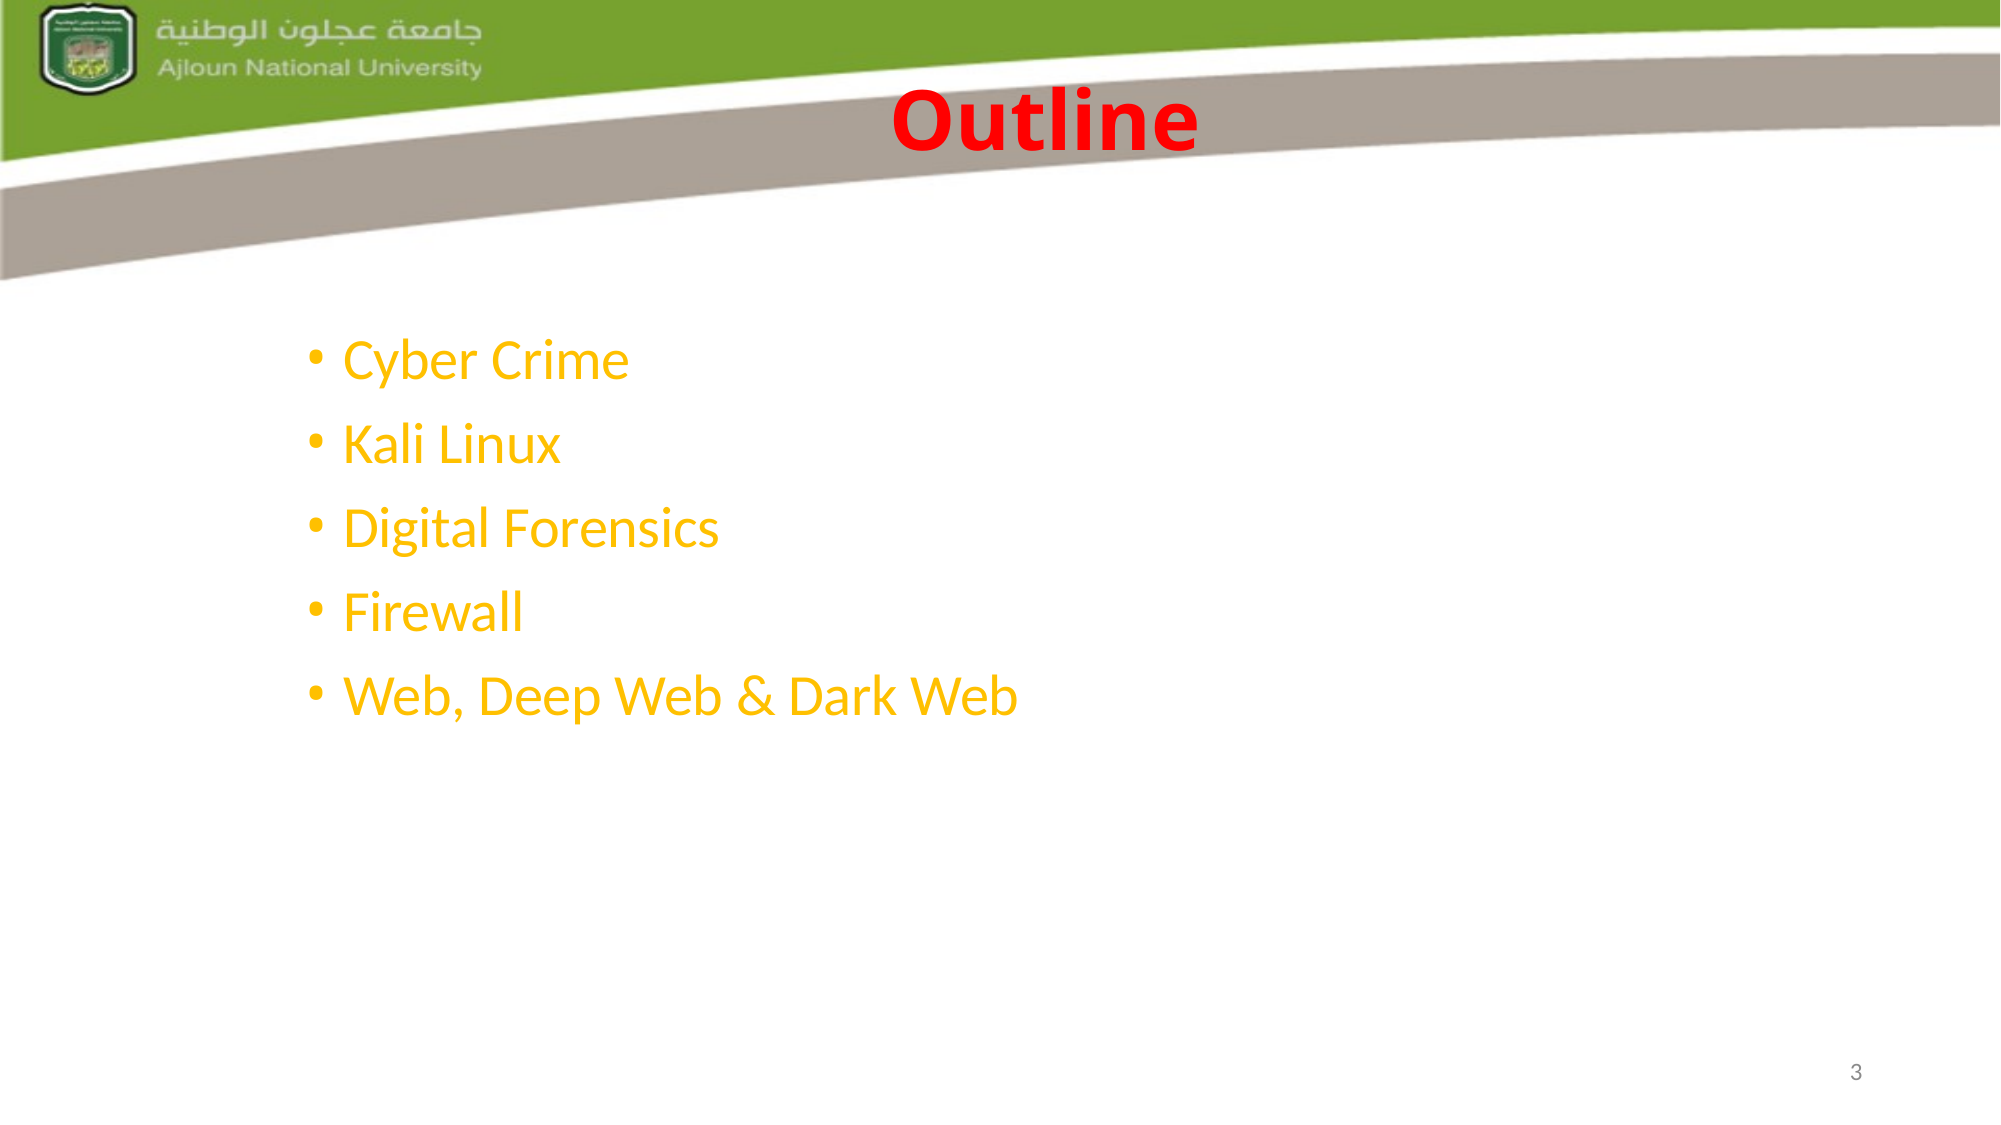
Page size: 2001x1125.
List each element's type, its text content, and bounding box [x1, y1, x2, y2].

slide_number 3 [1412, 746, 1863, 1125]
picture [0, 0, 2001, 1125]
title Outline [887, 21, 1250, 212]
text_box Cyber Crime Kali Linux Digital Forensics Firewall Web, Deep Web & Dark Web [303, 305, 1279, 812]
